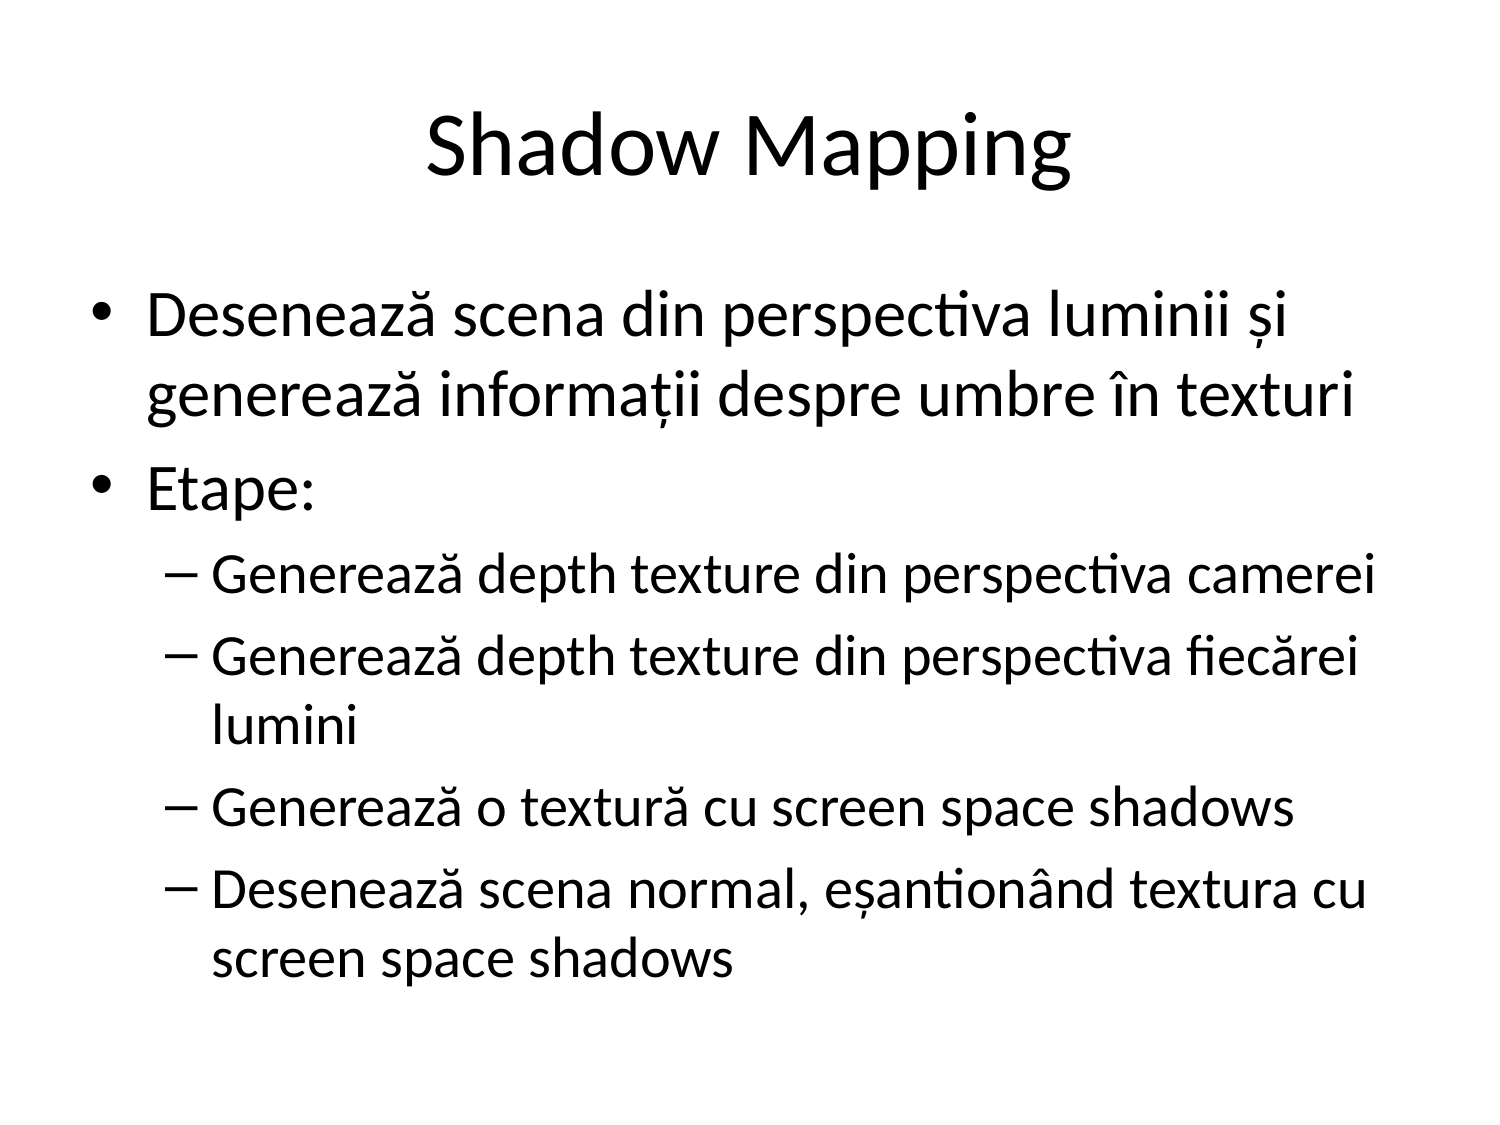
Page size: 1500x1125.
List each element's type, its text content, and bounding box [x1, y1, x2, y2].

title Shadow Mapping [75, 45, 1425, 233]
list Desenează scena din perspectiva luminii și generează informații despre umbre în texturi Etape: Generează depth texture din perspectiva camerei Generează depth texture din perspectiva fiecărei lumini Generează o textură cu screen space shadows Desenează scena normal, eșantionând textura cu screen space shadows [75, 262, 1425, 1005]
